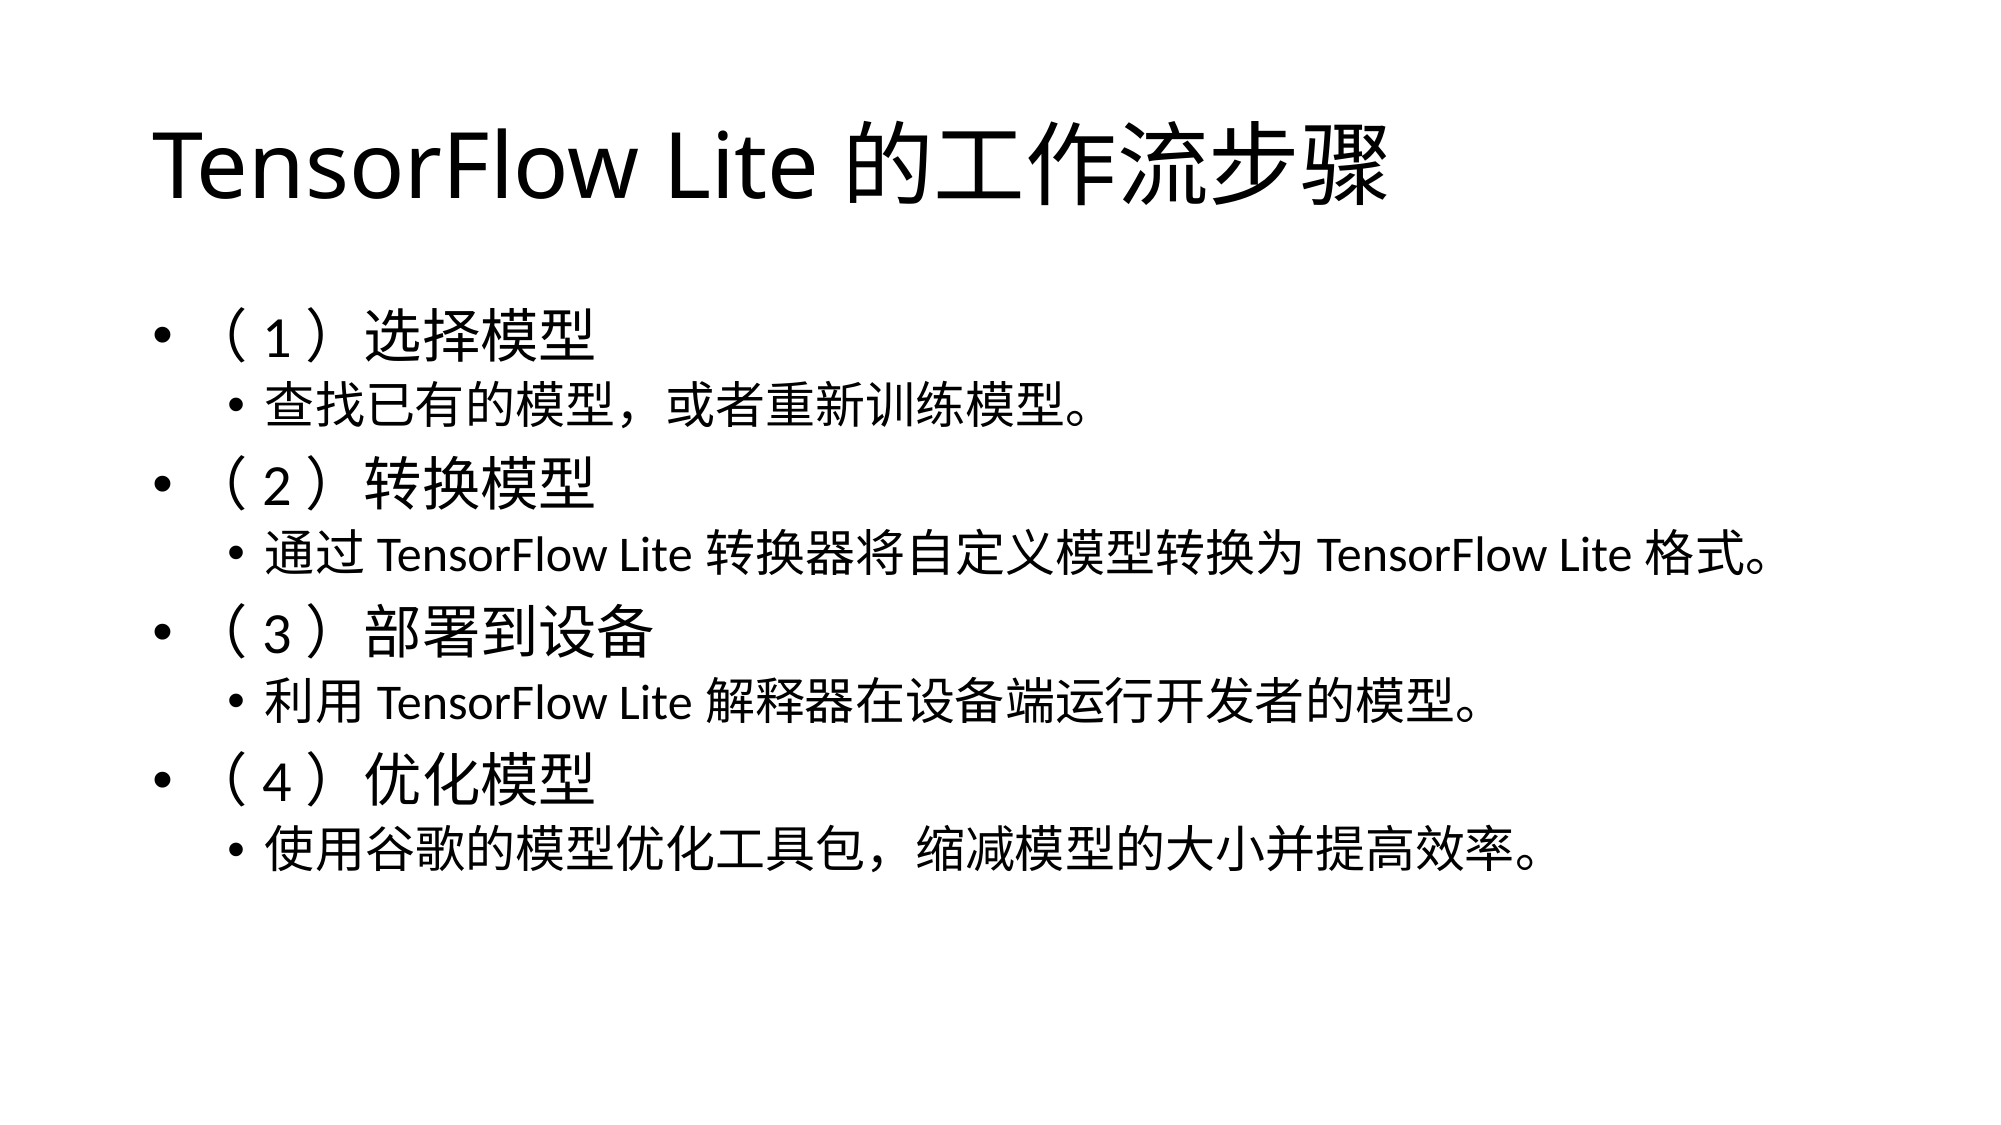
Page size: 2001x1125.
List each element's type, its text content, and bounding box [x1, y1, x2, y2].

title TensorFlow Lite的工作流步骤 [137, 59, 1863, 278]
list （1）选择模型 查找已有的模型，或者重新训练模型。 （2）转换模型 通过TensorFlow Lite转换器将自定义模型转换为TensorFlow Lite格式。 （3）部署到设备 利用TensorFlow Lite解释器在设备端运行开发者的模型。 （4）优化模型 使用谷歌的模型优化工具包，缩减模型的大小并提高效率。 [137, 299, 1863, 1014]
